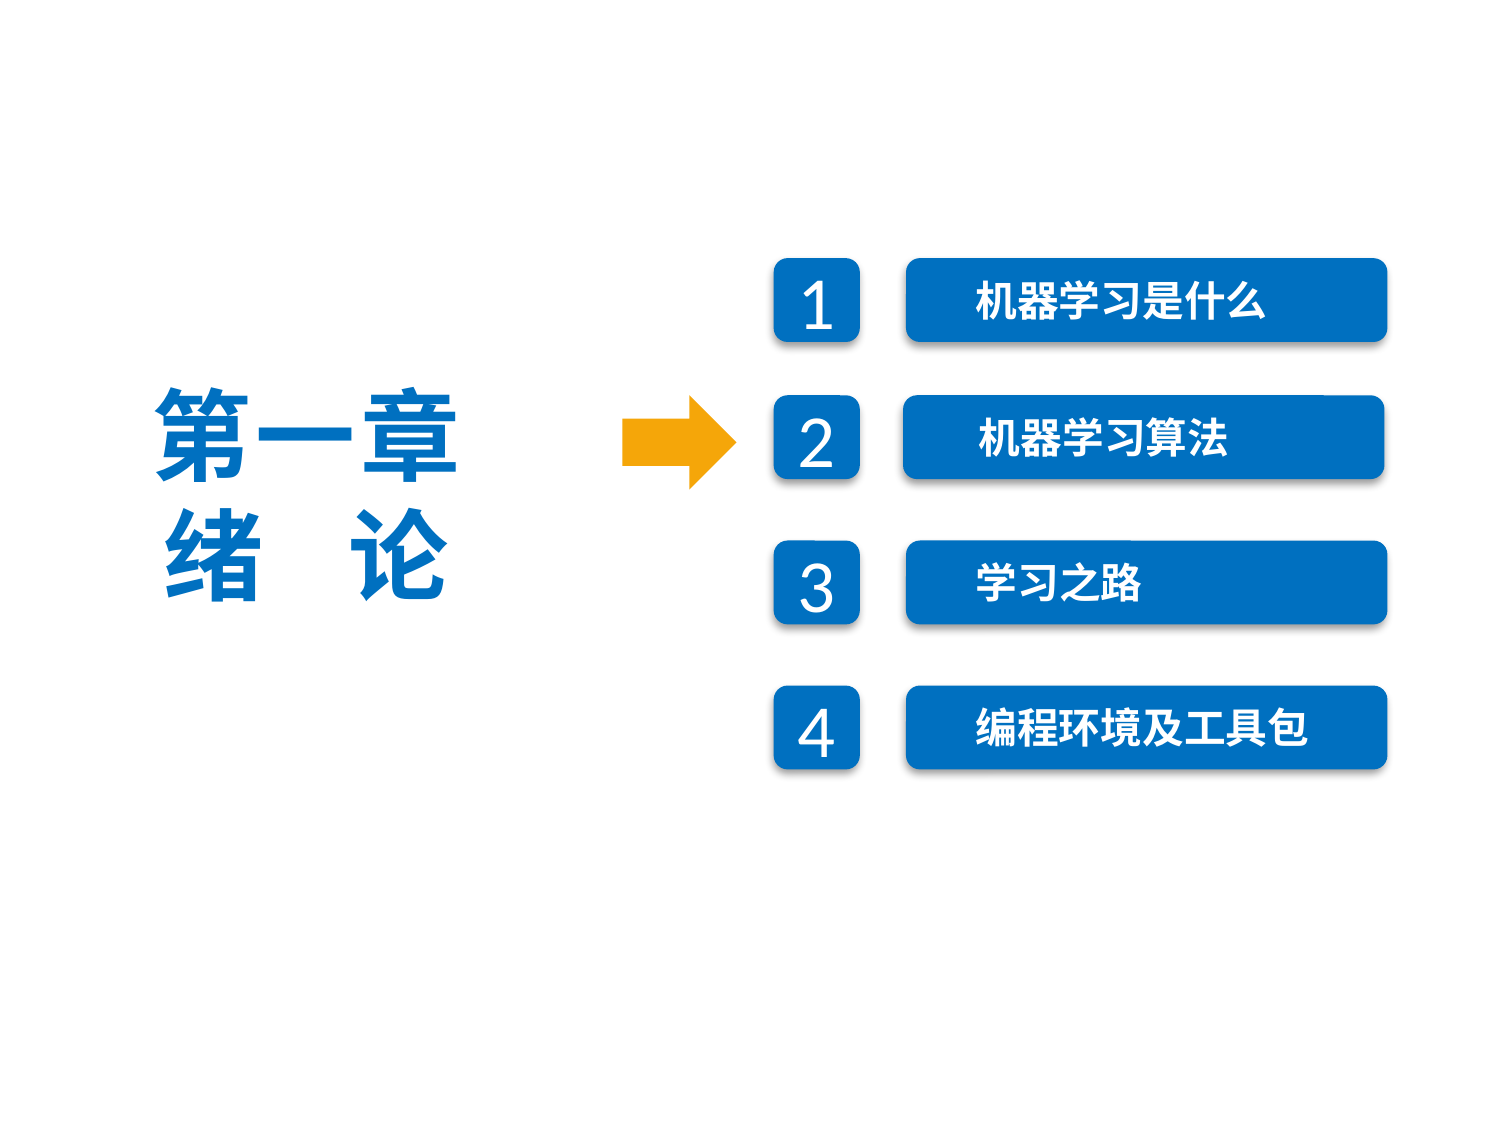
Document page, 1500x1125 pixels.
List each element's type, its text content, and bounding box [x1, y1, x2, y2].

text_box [905, 540, 1388, 625]
text_box [620, 393, 739, 492]
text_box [905, 685, 1388, 770]
text_box 1 [771, 255, 862, 345]
text_box 3 [771, 538, 862, 627]
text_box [905, 257, 1388, 343]
text_box 2 [771, 393, 862, 482]
text_box 4 [771, 683, 862, 772]
text_box 第一章 绪 论 [0, 364, 612, 624]
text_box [902, 394, 1385, 480]
